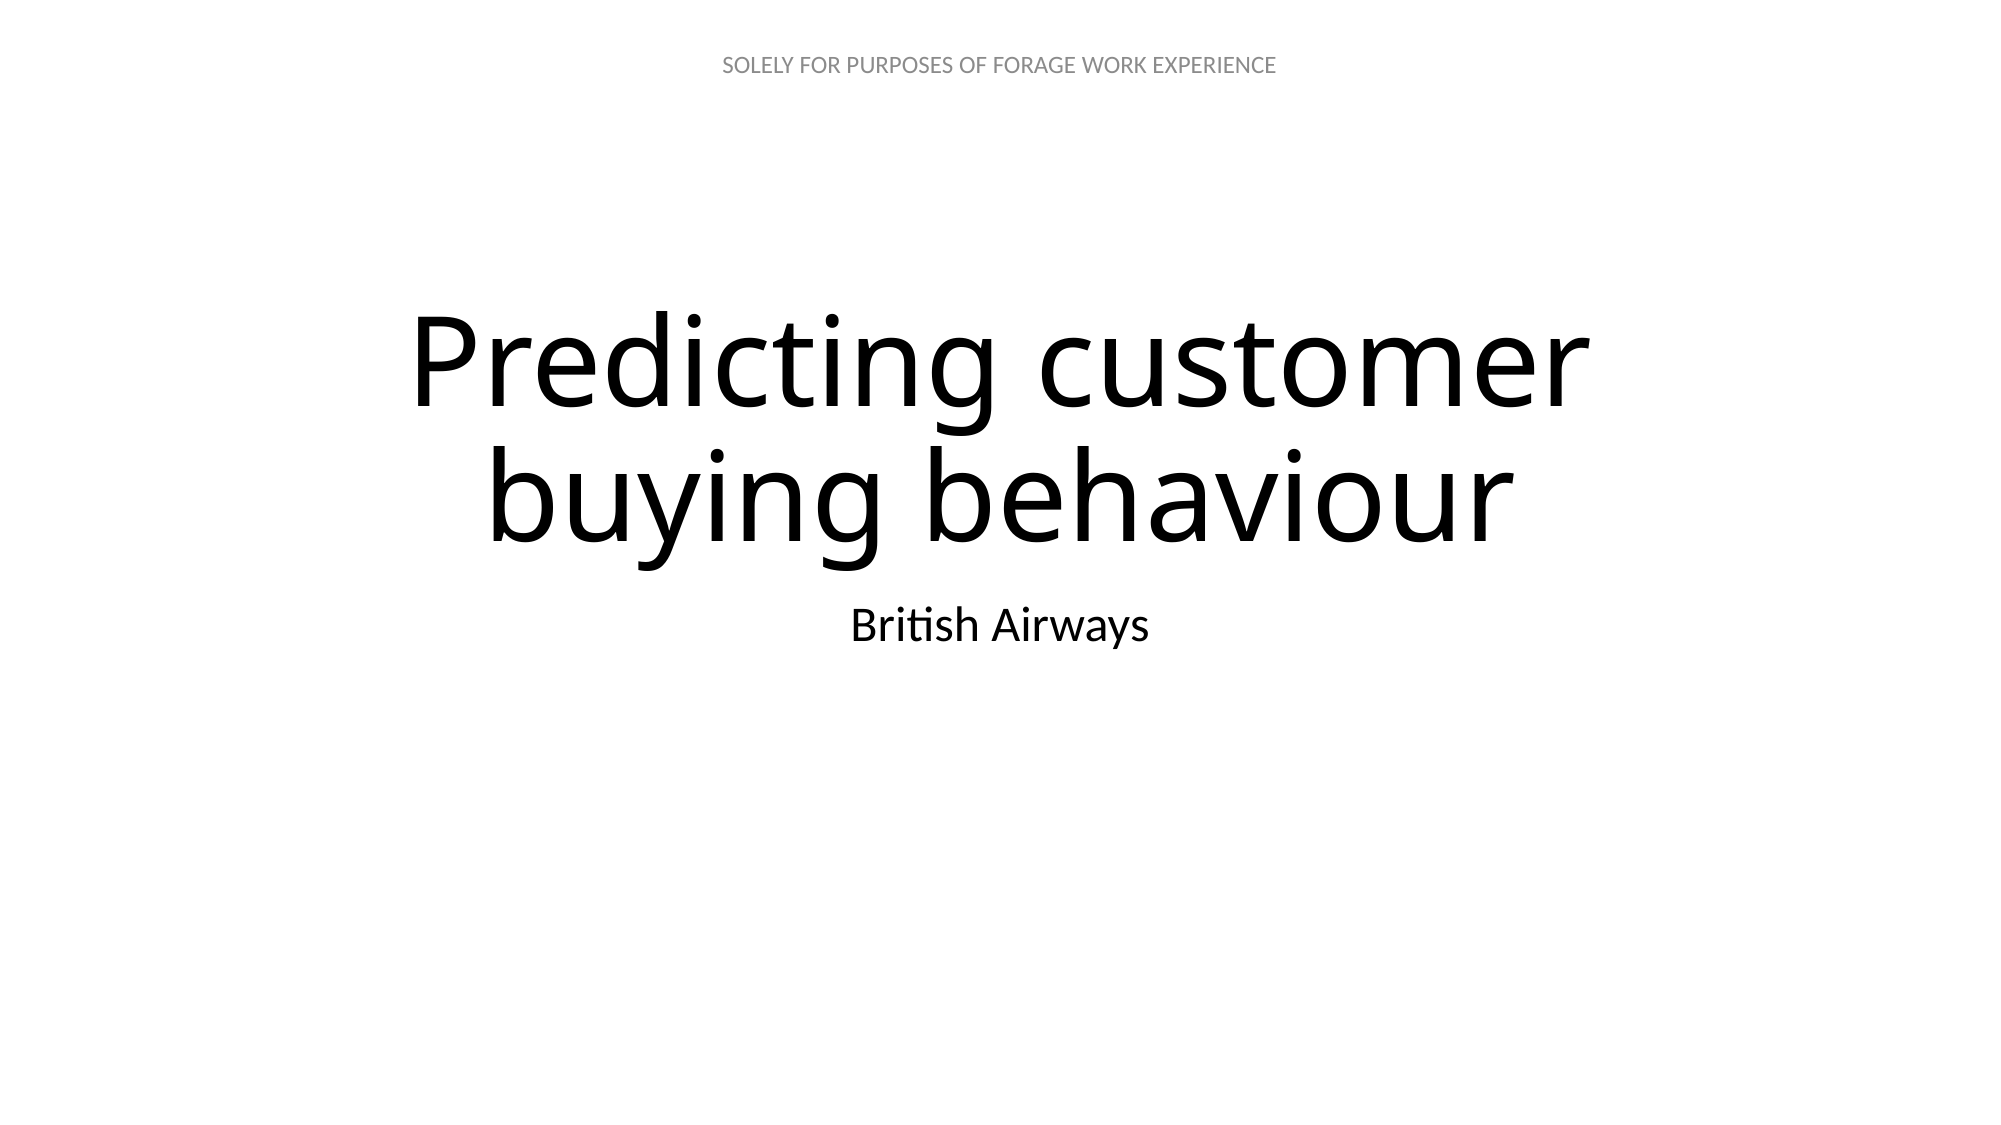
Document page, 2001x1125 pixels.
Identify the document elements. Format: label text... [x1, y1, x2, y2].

title Predicting customer buying behaviour [249, 184, 1750, 576]
subtitle British Airways [249, 590, 1750, 863]
